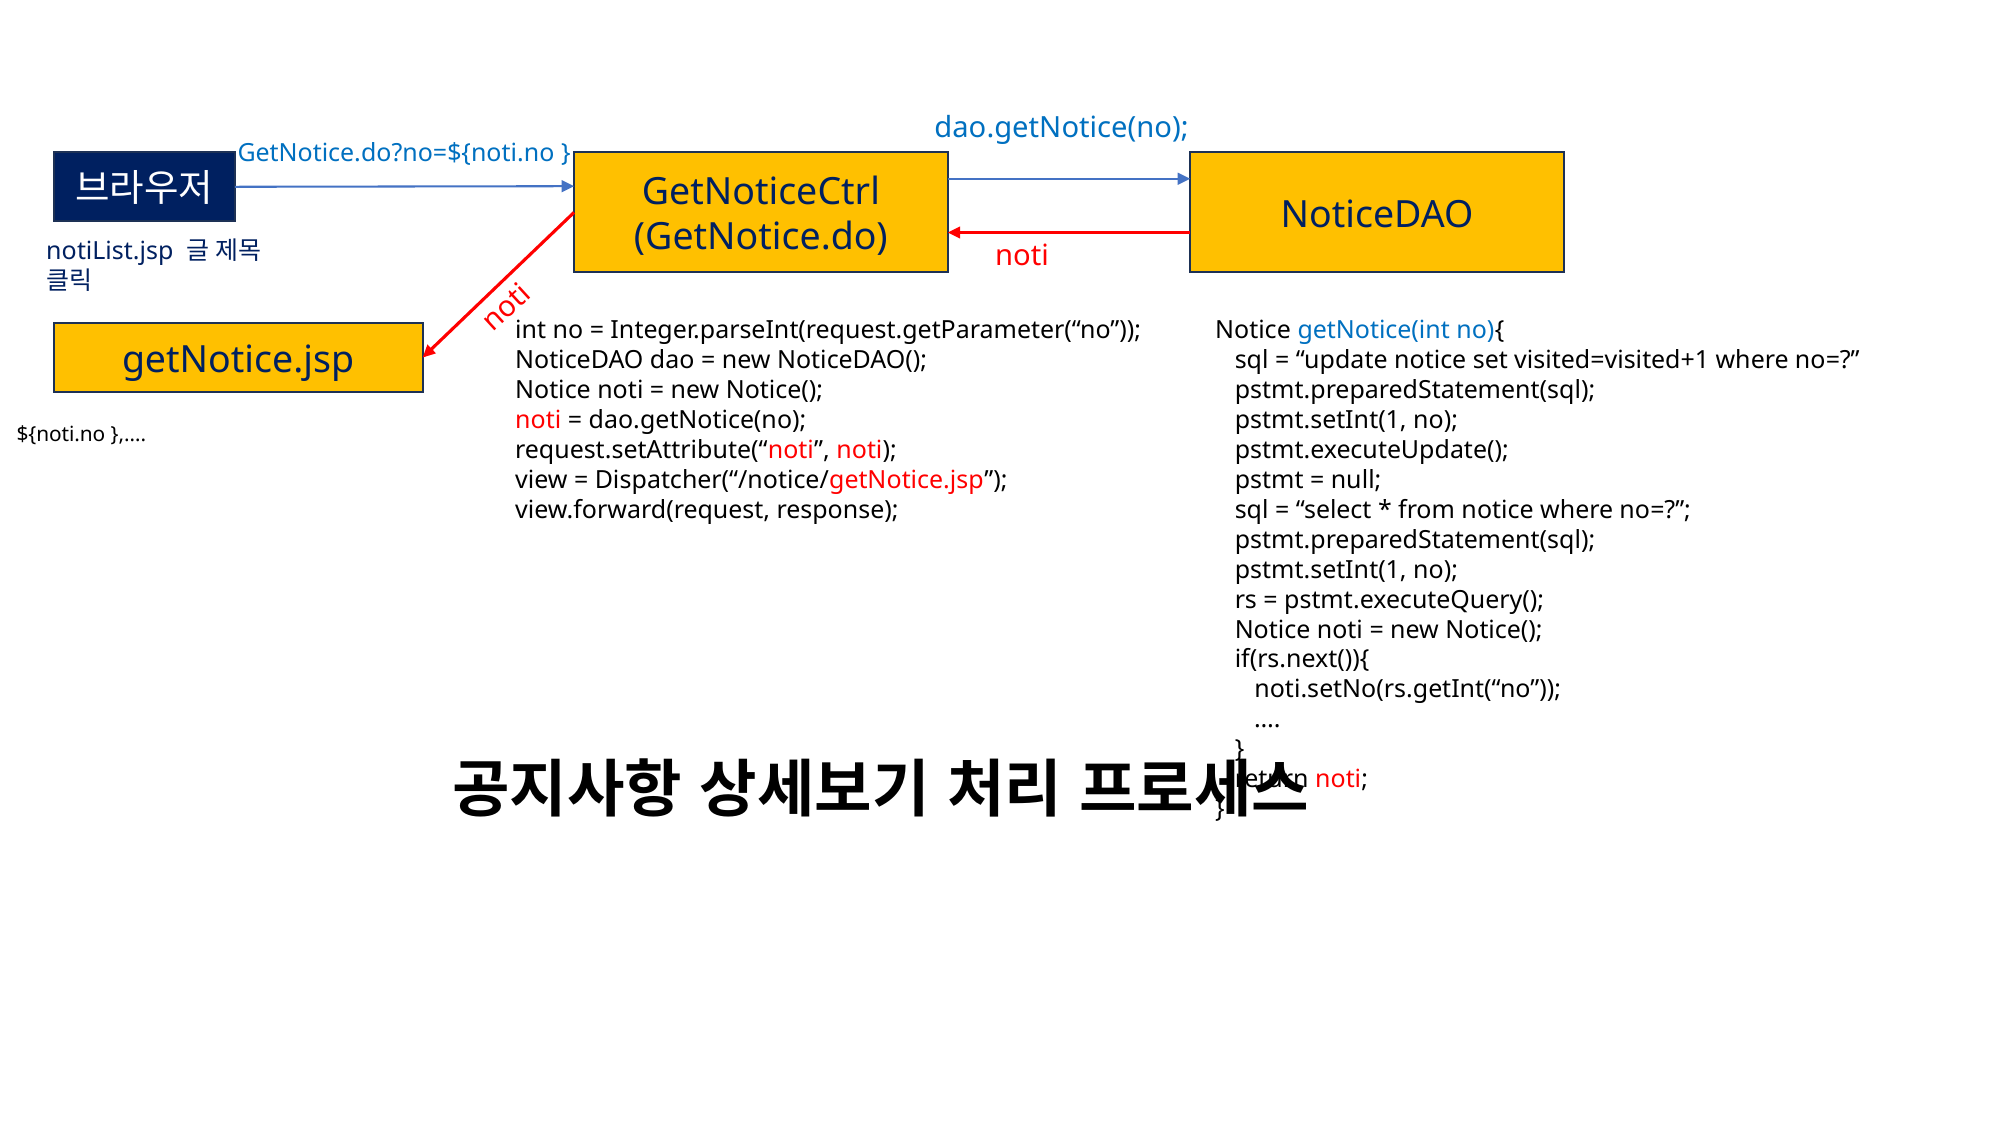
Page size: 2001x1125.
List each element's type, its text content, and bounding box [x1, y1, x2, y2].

text_box Notice getNotice(int no){ sql = “update notice set visited=visited+1 where no=?” pstmt.preparedStatement(sql); pstmt.setInt(1, no); pstmt.executeUpdate(); pstmt = null; sql = “select * from notice where no=?”; pstmt.preparedStatement(sql); pstmt.setInt(1, no); rs = pstmt.executeQuery(); Notice noti = new Notice(); if(rs.next()){ noti.setNo(rs.getInt(“no”)); …. } return noti; } [1200, 306, 1876, 830]
text_box GetNotice.do?no=${noti.no } [222, 129, 587, 175]
text_box getNotice.jsp [53, 322, 424, 393]
text_box 브라우저 [53, 151, 236, 222]
text_box dao.getNotice(no); [919, 100, 1204, 151]
text_box noti [980, 228, 1064, 232]
text_box notiList.jsp 글 제목 클릭 [31, 227, 277, 302]
text_box NoticeDAO [1189, 151, 1565, 273]
text_box GetNoticeCtrl (GetNotice.do) [573, 151, 949, 273]
text_box ${noti.no },…. [0, 413, 161, 454]
text_box noti [980, 233, 1064, 279]
text_box int no = Integer.parseInt(request.getParameter(“no”)); NoticeDAO dao = new NoticeDAO(); Notice noti = new Notice(); noti = dao.getNotice(no); request.setAttribute(“noti”, noti); view = Dispatcher(“/notice/getNotice.jsp”); view.forward(request, response); [500, 306, 1157, 531]
text_box 공지사항 상세보기 처리 프로세스 [437, 741, 1325, 831]
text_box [422, 212, 574, 353]
